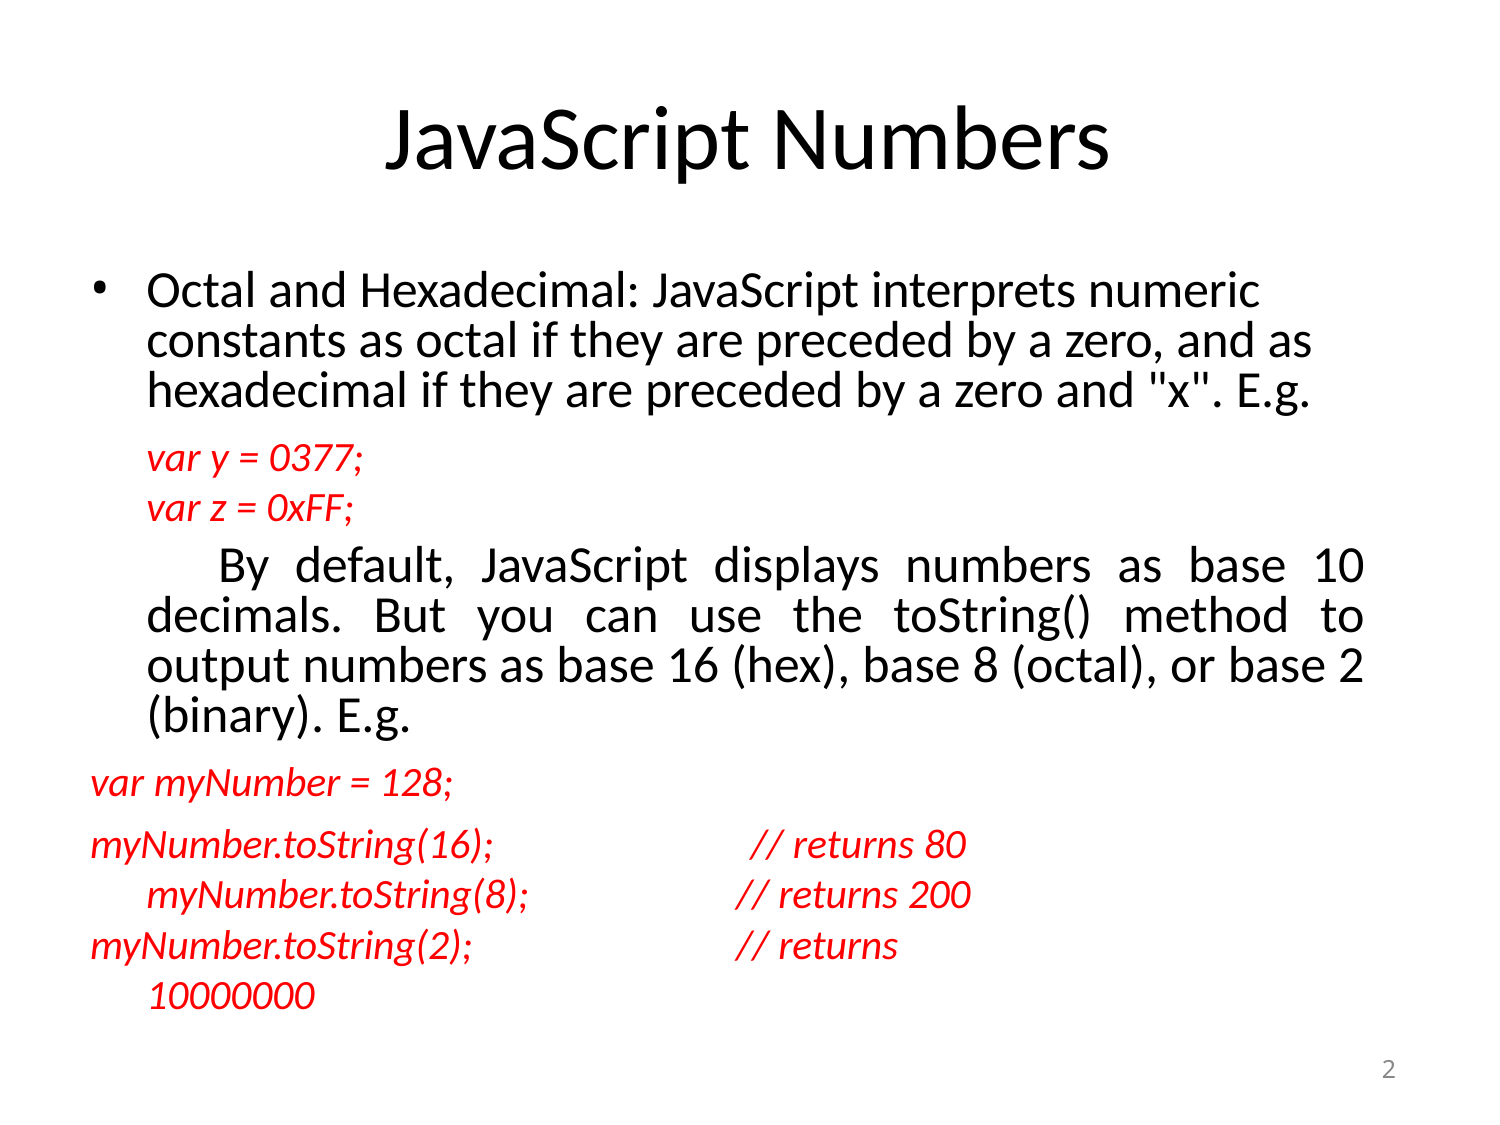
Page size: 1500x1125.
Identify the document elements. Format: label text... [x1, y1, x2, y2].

text_box Octal and Hexadecimal: JavaScript interprets numeric constants as octal if they are preceded by a zero, and as hexadecimal if they are preceded by a zero and "x". E.g. var y = 0377; var z = 0xFF; By default, JavaScript displays numbers as base 10 decimals. But you can use the toString() method to output numbers as base 16 (hex), base 8 (octal), or base 2 (binary). E.g. var myNumber = 128; myNumber.toString(16); // returns 80 myNumber.toString(8); // returns 200 myNumber.toString(2); // returns 10000000 [87, 253, 1366, 1018]
title JavaScript Numbers [105, 75, 1395, 266]
slide_number 2 [1375, 1057, 1419, 1125]
